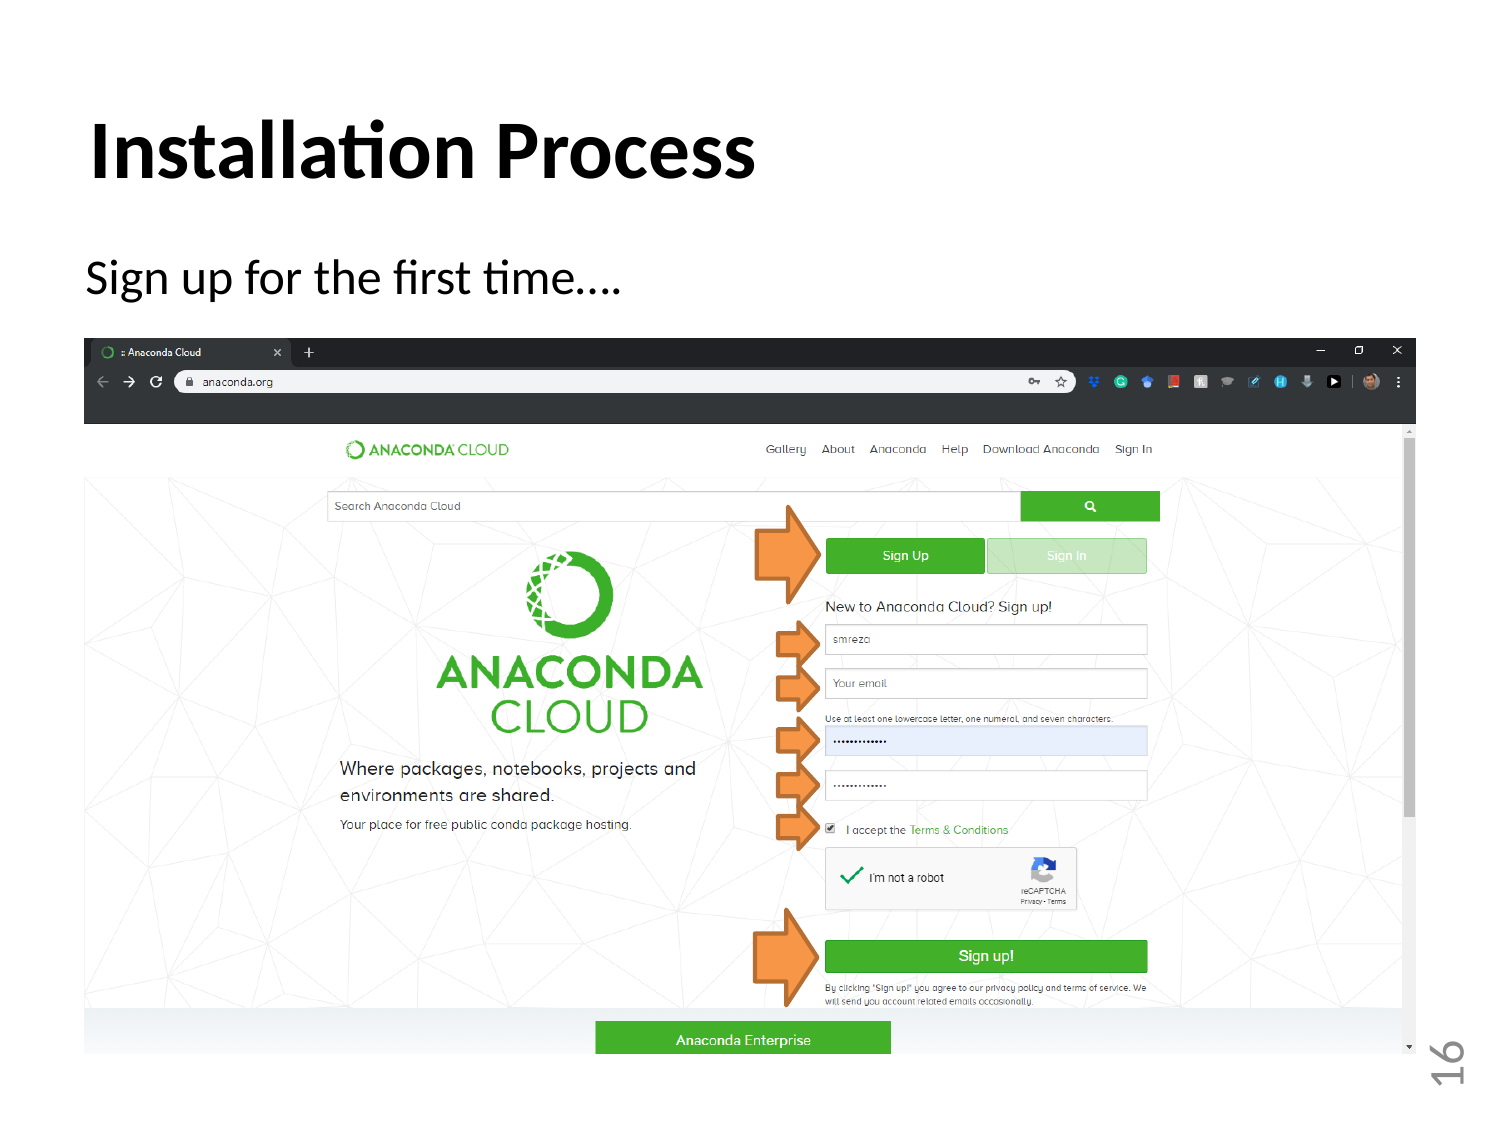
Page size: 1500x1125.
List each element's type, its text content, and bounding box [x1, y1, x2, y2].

slide_number 16 [1412, 1025, 1475, 1125]
text_box Sign up for the first time…. [70, 237, 1434, 313]
text_box Installation Process [74, 87, 1438, 203]
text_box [754, 506, 820, 1006]
picture [84, 338, 1416, 1055]
